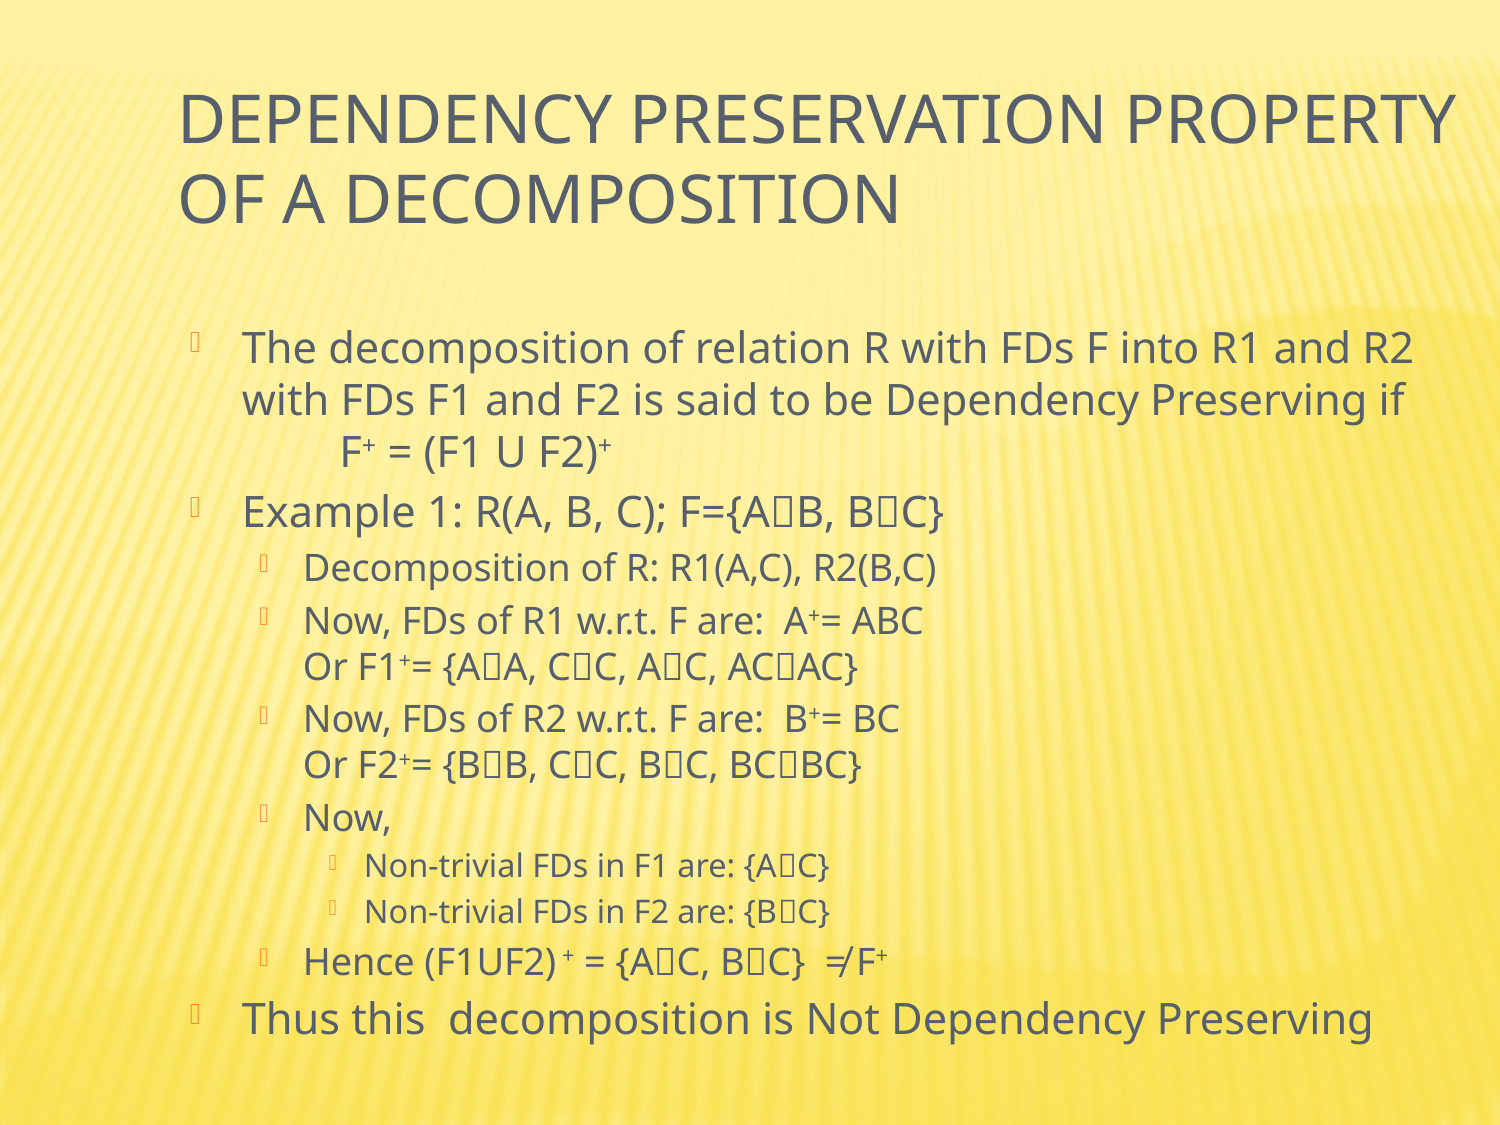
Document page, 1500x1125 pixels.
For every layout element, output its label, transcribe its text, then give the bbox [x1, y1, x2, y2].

title Dependency Preservation Property of a Decomposition [162, 31, 1500, 282]
list The decomposition of relation R with FDs F into R1 and R2 with FDs F1 and F2 is said to be Dependency Preserving if F+ = (F1 U F2)+ Example 1: R(A, B, C); F={AB, BC} Decomposition of R: R1(A,C), R2(B,C) Now, FDs of R1 w.r.t. F are: A+= ABC Or F1+= {AA, CC, AC, ACAC} Now, FDs of R2 w.r.t. F are: B+= BC Or F2+= {BB, CC, BC, BCBC} Now, Non-trivial FDs in F1 are: {AC} Non-trivial FDs in F2 are: {BC} Hence (F1UF2) + = {AC, BC} ≠ F+ Thus this decomposition is Not Dependency Preserving [174, 312, 1500, 1063]
title Conclusion [0, 0, 1500, 1125]
